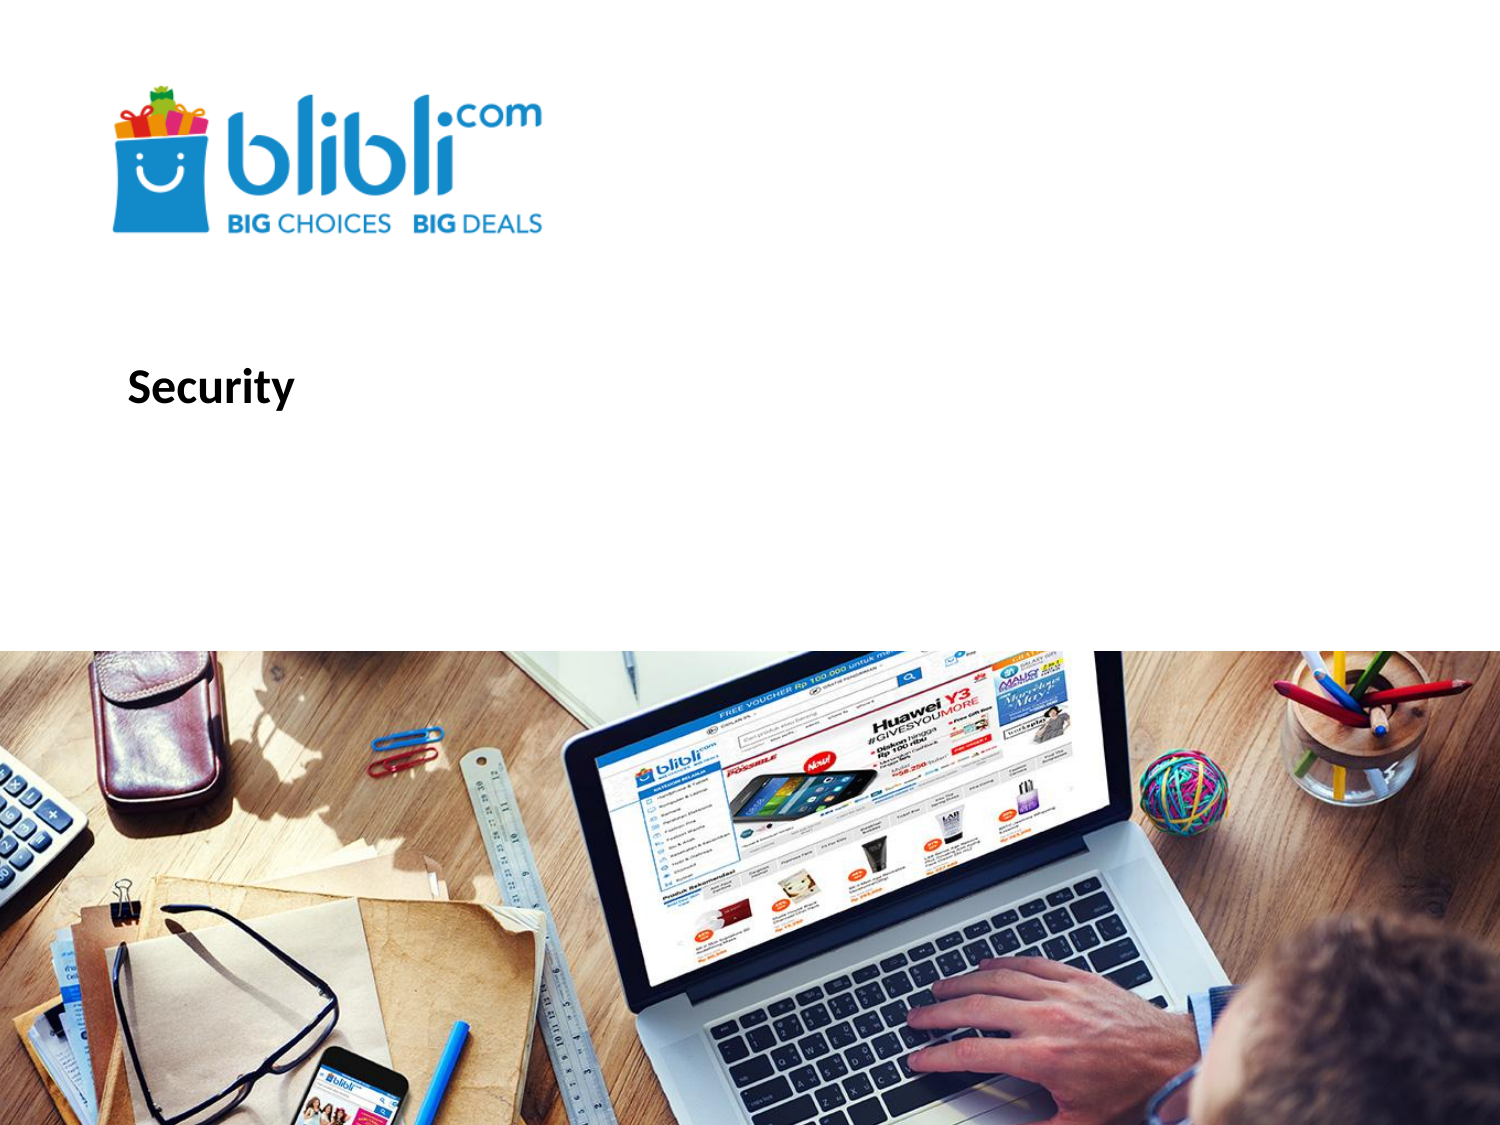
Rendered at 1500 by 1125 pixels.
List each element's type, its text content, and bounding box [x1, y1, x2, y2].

picture [97, 76, 551, 244]
title Security [112, 287, 1388, 479]
picture [0, 651, 1500, 1125]
